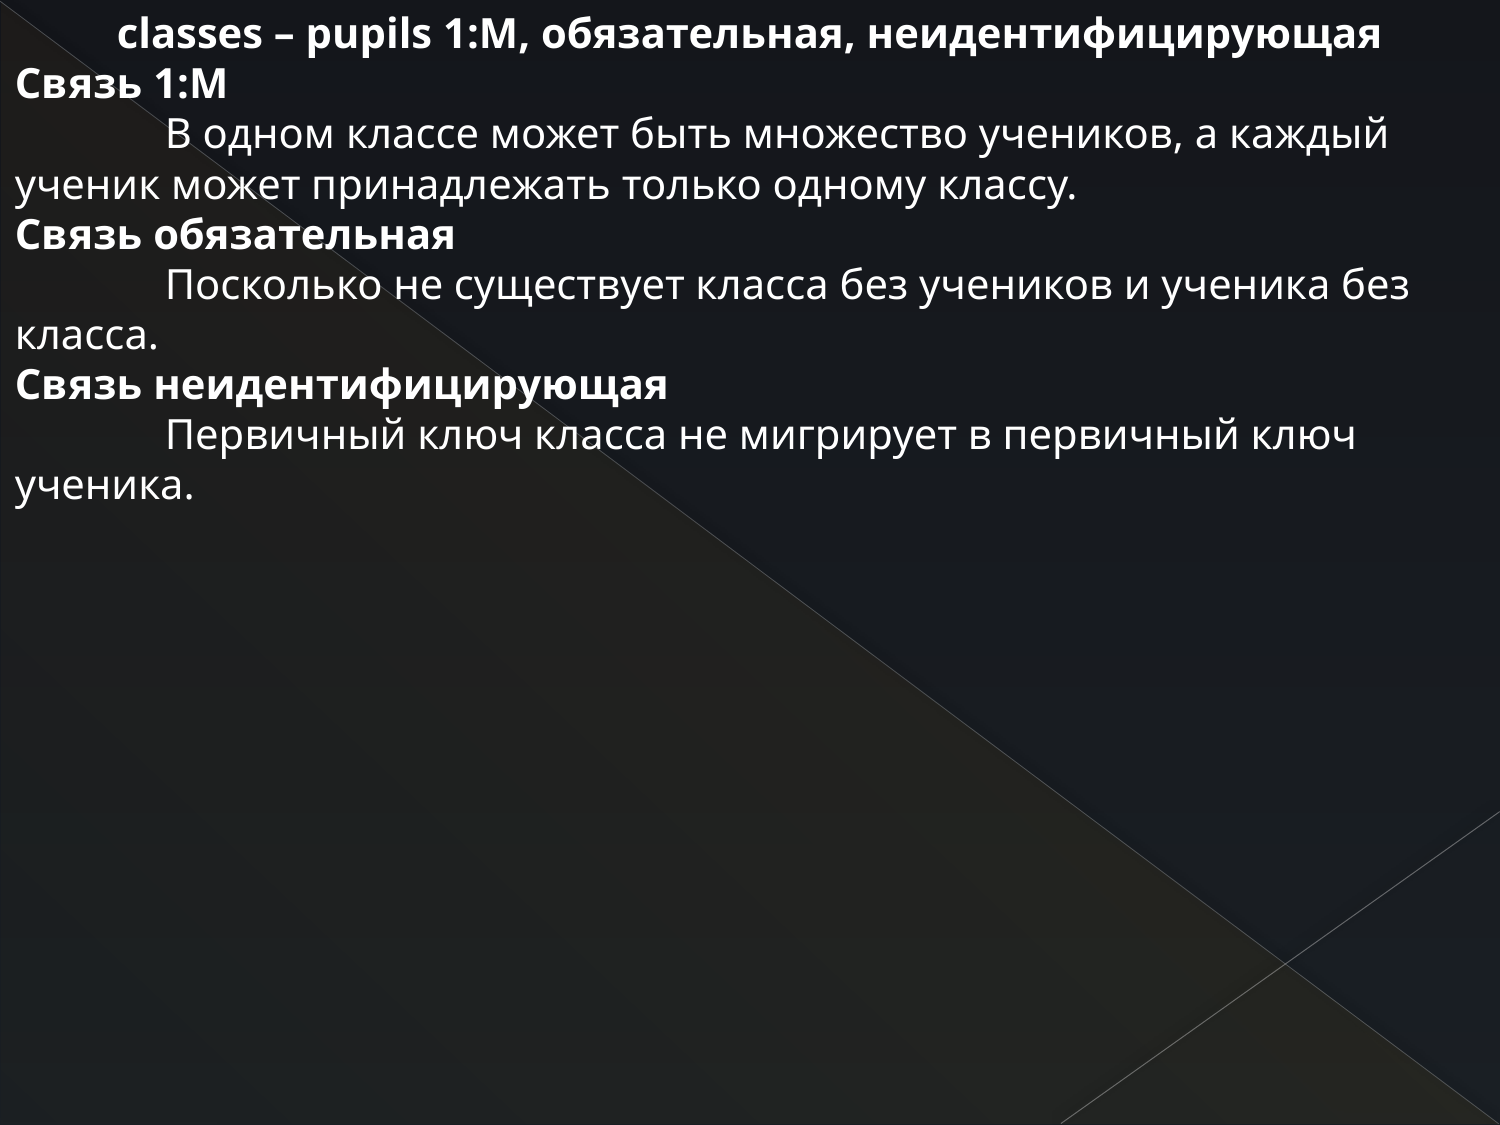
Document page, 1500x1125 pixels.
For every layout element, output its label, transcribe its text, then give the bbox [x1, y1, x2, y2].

text_box сlasses – pupils 1:М, обязательная, неидентифицирующая Связь 1:М В одном классе может быть множество учеников, а каждый ученик может принадлежать только одному классу. Связь обязательная Посколько не существует класса без учеников и ученика без класса. Связь неидентифицирующая Первичный ключ класса не мигрирует в первичный ключ ученика. [0, 0, 1500, 515]
